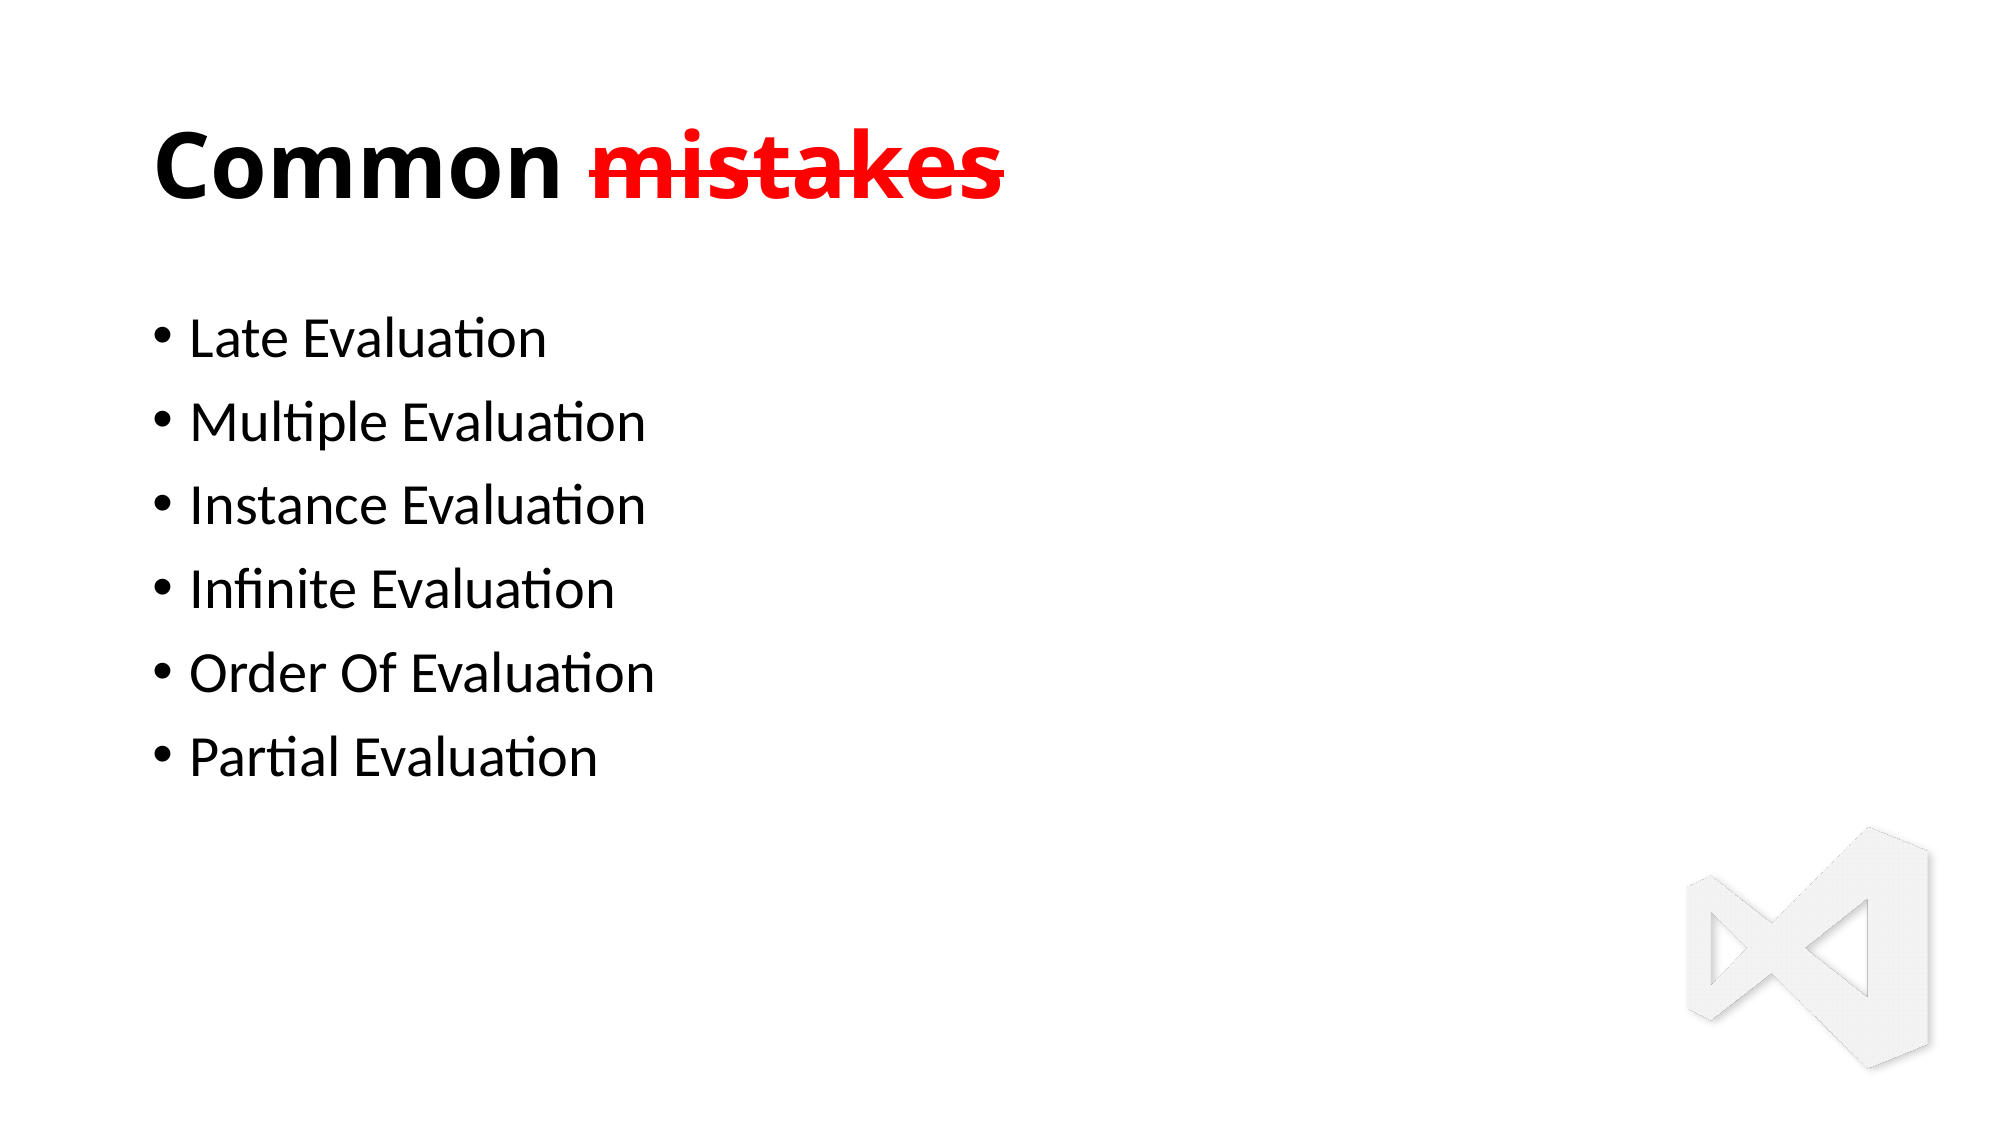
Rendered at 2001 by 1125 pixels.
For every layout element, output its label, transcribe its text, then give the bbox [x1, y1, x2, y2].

list Late Evaluation Multiple Evaluation Instance Evaluation Infinite Evaluation Order Of Evaluation Partial Evaluation [137, 299, 1863, 1014]
title Common mistakes [137, 59, 1863, 278]
picture [1614, 754, 2000, 1125]
